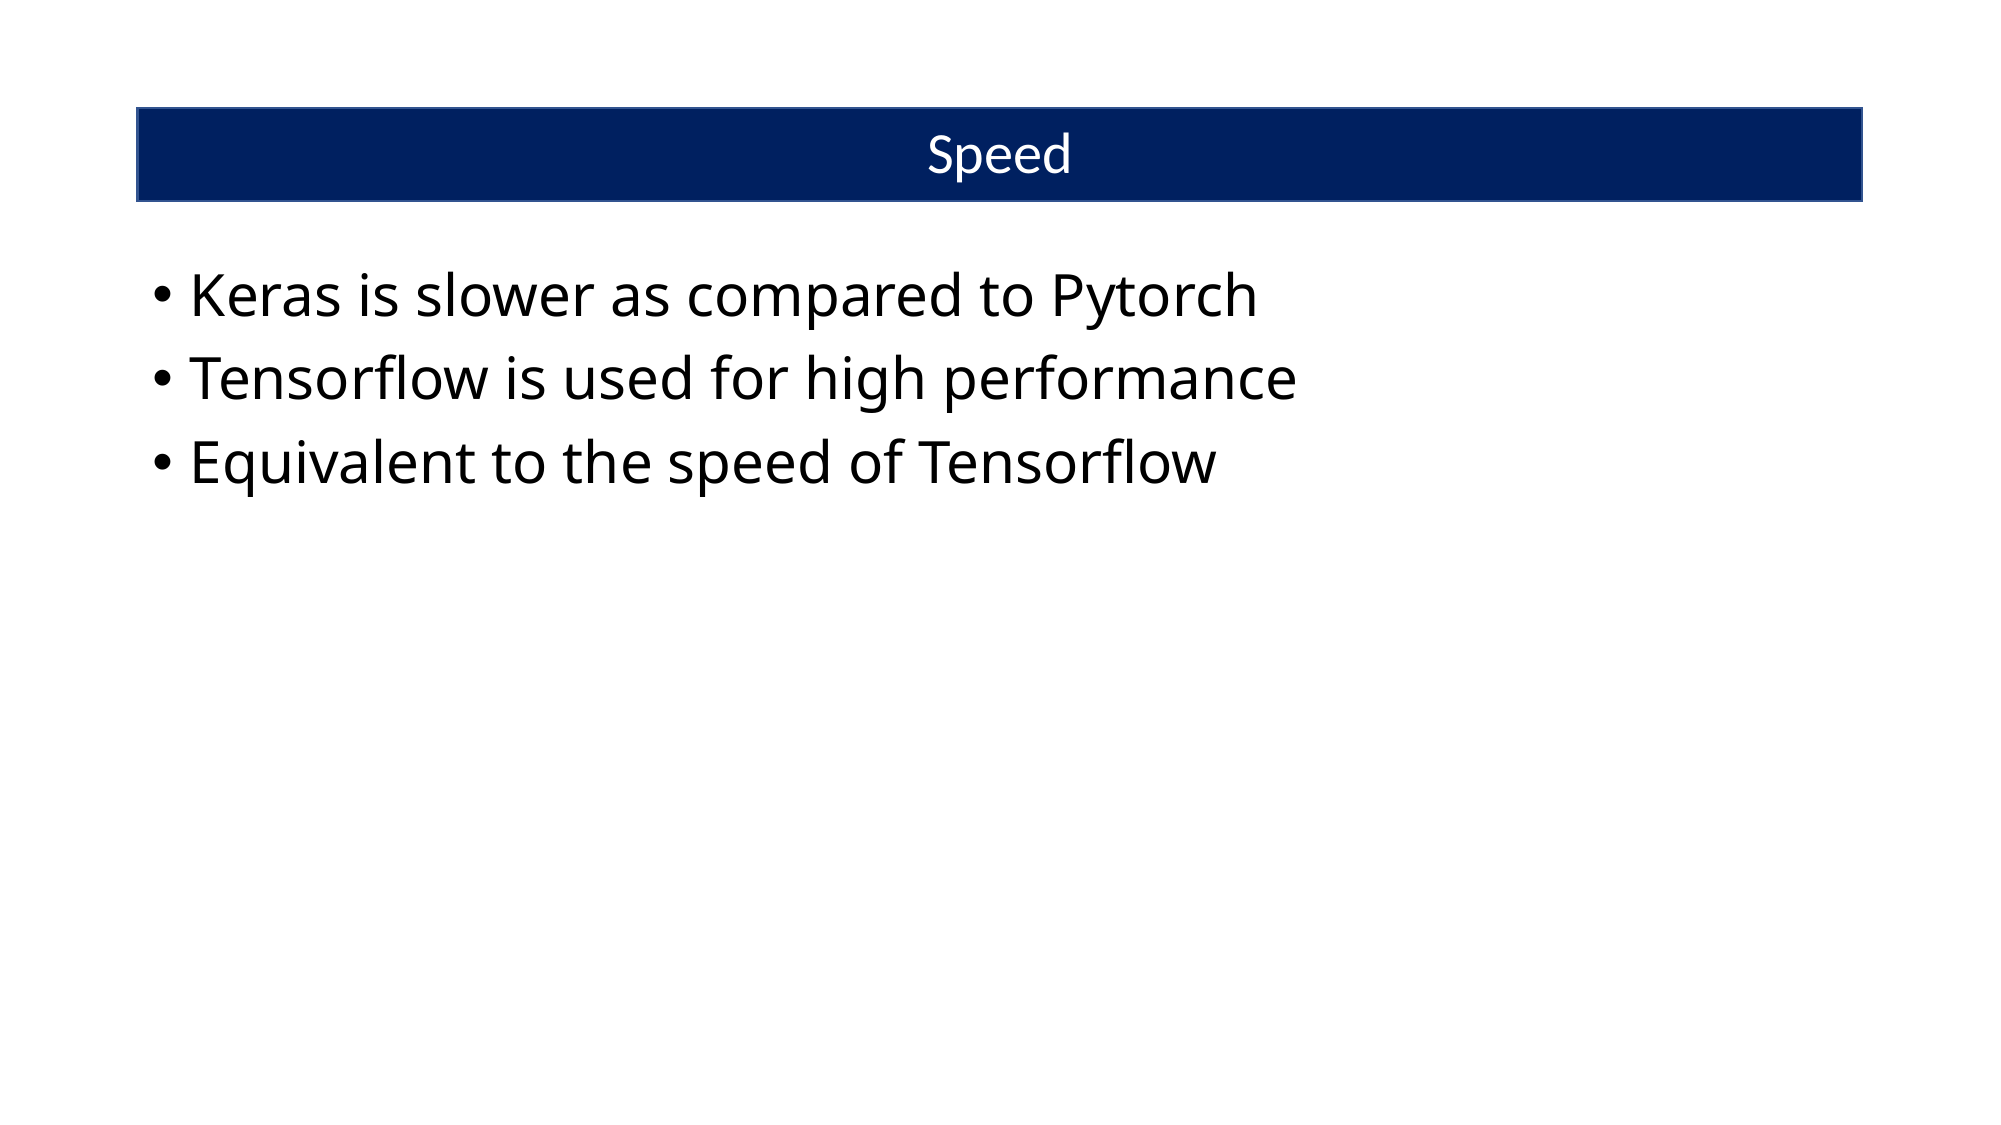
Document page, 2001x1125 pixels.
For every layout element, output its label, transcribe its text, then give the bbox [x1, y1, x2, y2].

list Keras is slower as compared to Pytorch Tensorflow is used for high performance Equivalent to the speed of Tensorflow [137, 258, 1863, 1037]
title Speed [136, 107, 1863, 202]
